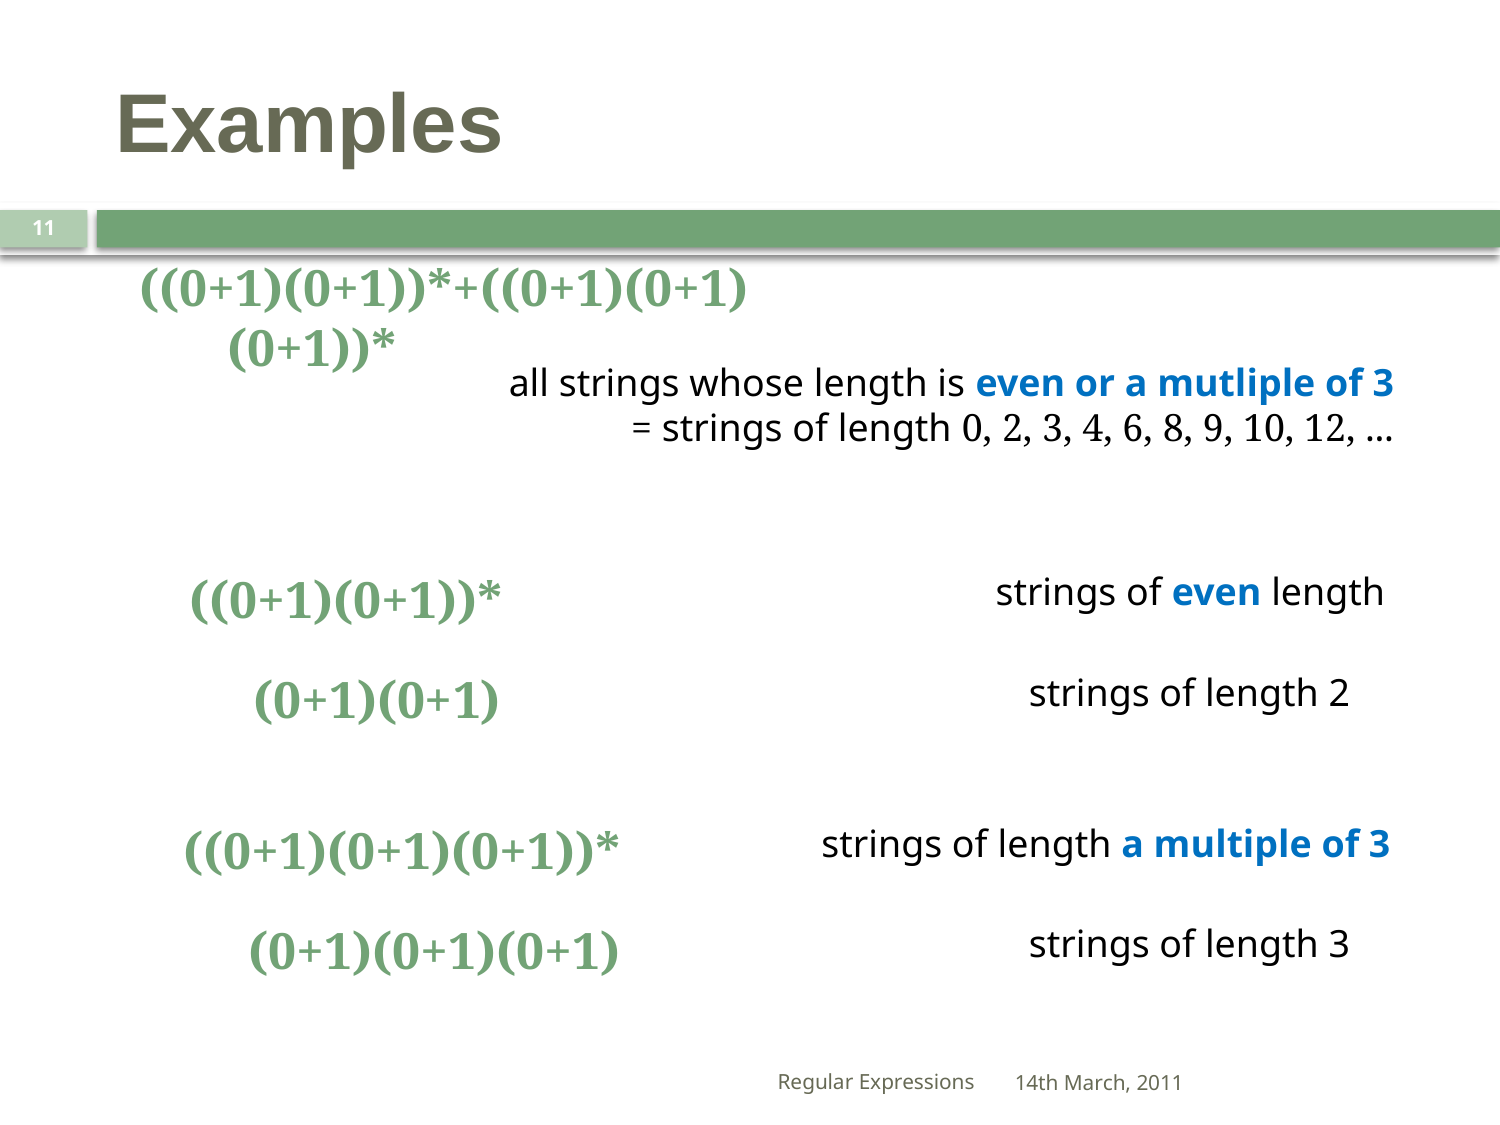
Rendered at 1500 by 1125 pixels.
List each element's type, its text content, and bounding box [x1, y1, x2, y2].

text_box strings of length 3 [1013, 912, 1366, 973]
text_box strings of even length [980, 560, 1401, 621]
text_box all strings whose length is even or a mutliple of 3 = strings of length 0, 2, 3, 4, 6, 8, 9, 10, 12, ... [493, 351, 1410, 456]
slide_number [999, 1052, 1438, 1113]
footer Regular Expressions [99, 1052, 990, 1113]
text_box (0+1)(0+1) [238, 660, 516, 736]
text_box strings of length 2 [1013, 661, 1366, 722]
text_box ((0+1)(0+1)(0+1))* [169, 812, 636, 888]
text_box ((0+1)(0+1))*+((0+1)(0+1)(0+1))* [124, 249, 888, 384]
text_box ((0+1)(0+1))* [174, 560, 518, 636]
title Examples [100, 37, 1438, 200]
slide_number 11 [0, 208, 88, 249]
text_box strings of length a multiple of 3 [806, 812, 1406, 873]
text_box (0+1)(0+1)(0+1) [233, 912, 636, 988]
